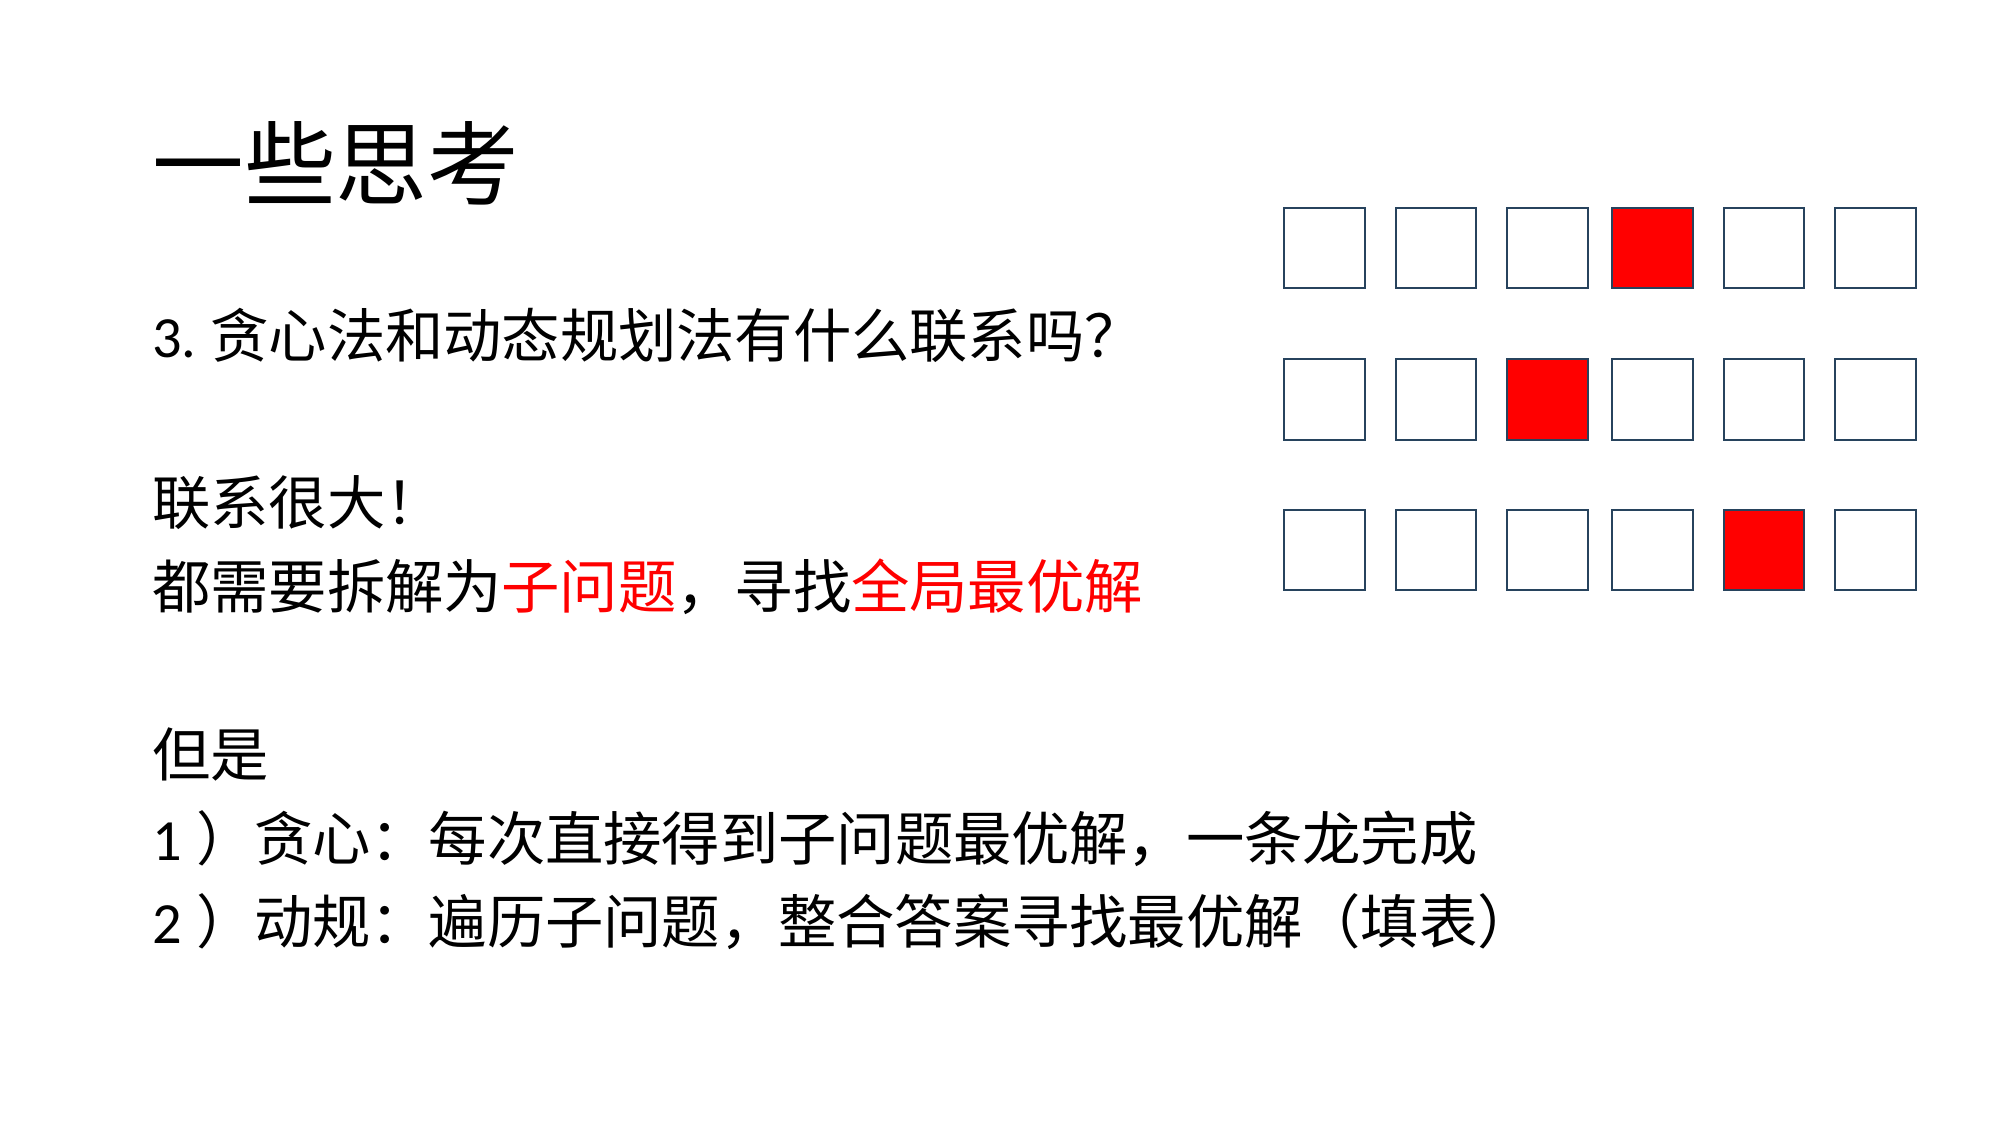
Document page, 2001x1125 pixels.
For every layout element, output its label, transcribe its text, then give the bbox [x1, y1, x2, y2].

text_box [1834, 358, 1917, 441]
text_box [1723, 509, 1805, 591]
text_box [1283, 509, 1366, 591]
text_box [1283, 358, 1366, 441]
text_box [1723, 358, 1805, 441]
text_box [1611, 509, 1694, 591]
text_box [1611, 207, 1694, 289]
text_box [1611, 358, 1694, 441]
text_box [1395, 358, 1477, 441]
text_box [1395, 207, 1477, 289]
text_box [1506, 207, 1589, 289]
text_box [1723, 207, 1805, 289]
list 3.贪心法和动态规划法有什么联系吗？ 联系很大！ 都需要拆解为子问题，寻找全局最优解 但是 1）贪心：每次直接得到子问题最优解，一条龙完成 2）动规：遍历子问题，整合答案寻找最优解（填表） [137, 299, 1863, 1014]
title 一些思考 [137, 59, 1863, 278]
text_box [1506, 509, 1589, 591]
text_box [1834, 207, 1917, 289]
text_box [1283, 207, 1366, 289]
text_box [1395, 509, 1477, 591]
text_box [1834, 509, 1917, 591]
text_box [1506, 358, 1589, 441]
